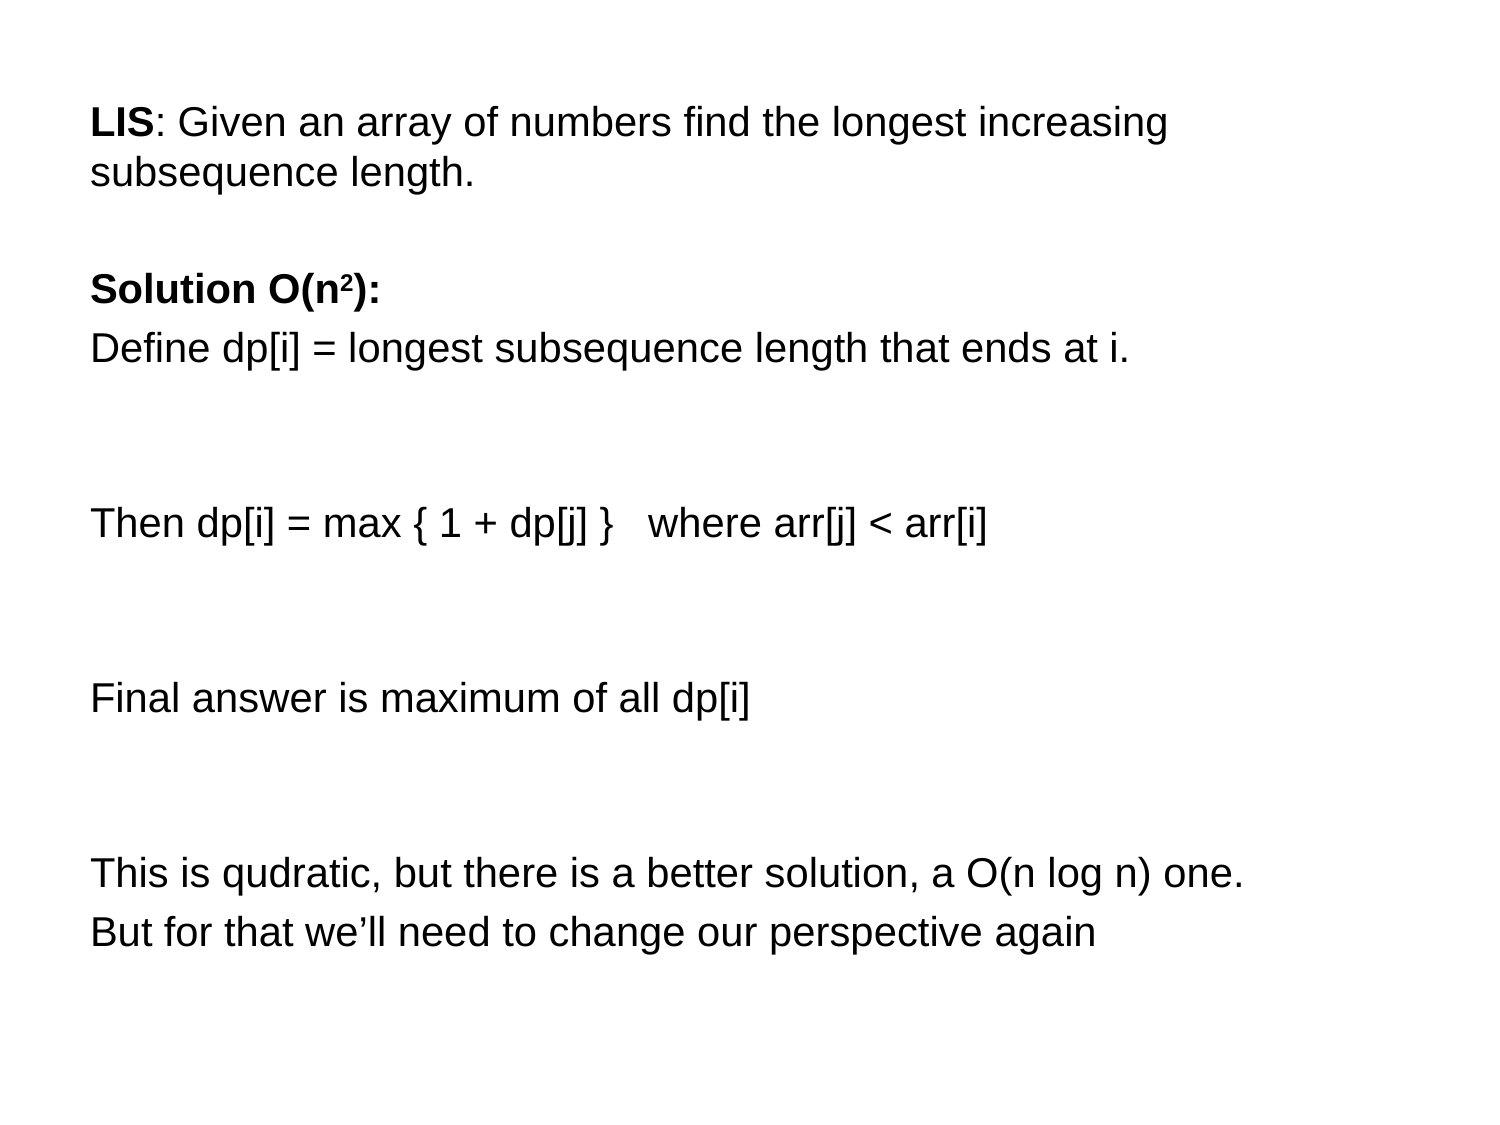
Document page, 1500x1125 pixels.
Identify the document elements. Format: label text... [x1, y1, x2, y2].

list LIS: Given an array of numbers find the longest increasing subsequence length. Solution O(n2): Define dp[i] = longest subsequence length that ends at i. Then dp[i] = max { 1 + dp[j] } where arr[j] < arr[i] Final answer is maximum of all dp[i] This is qudratic, but there is a better solution, a O(n log n) one. But for that we’ll need to change our perspective again [75, 87, 1425, 1088]
